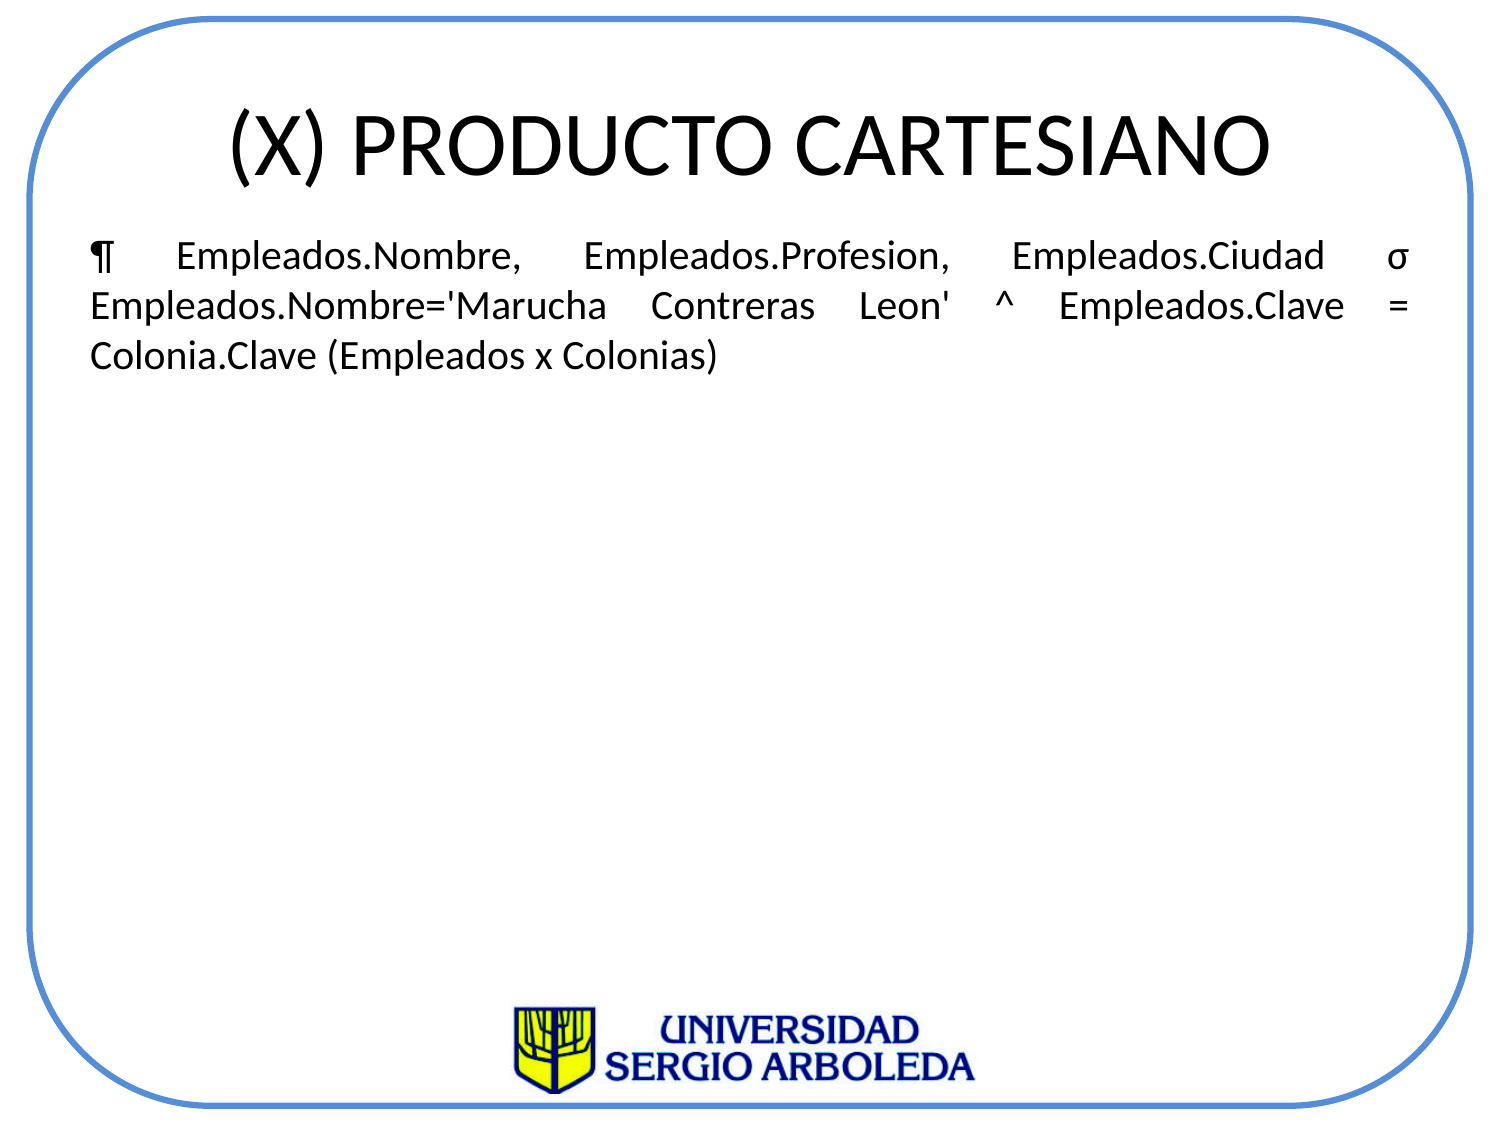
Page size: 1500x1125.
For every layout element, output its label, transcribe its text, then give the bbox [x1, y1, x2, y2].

title (X) PRODUCTO CARTESIANO [75, 45, 1425, 219]
text_box [27, 76, 1473, 1108]
picture [481, 987, 1018, 1095]
text_box [113, 16, 1387, 45]
list ¶ Empleados.Nombre, Empleados.Profesion, Empleados.Ciudad σ Empleados.Nombre='Marucha Contreras Leon' ^ Empleados.Clave = Colonia.Clave (Empleados x Colonias) [75, 219, 1425, 1000]
